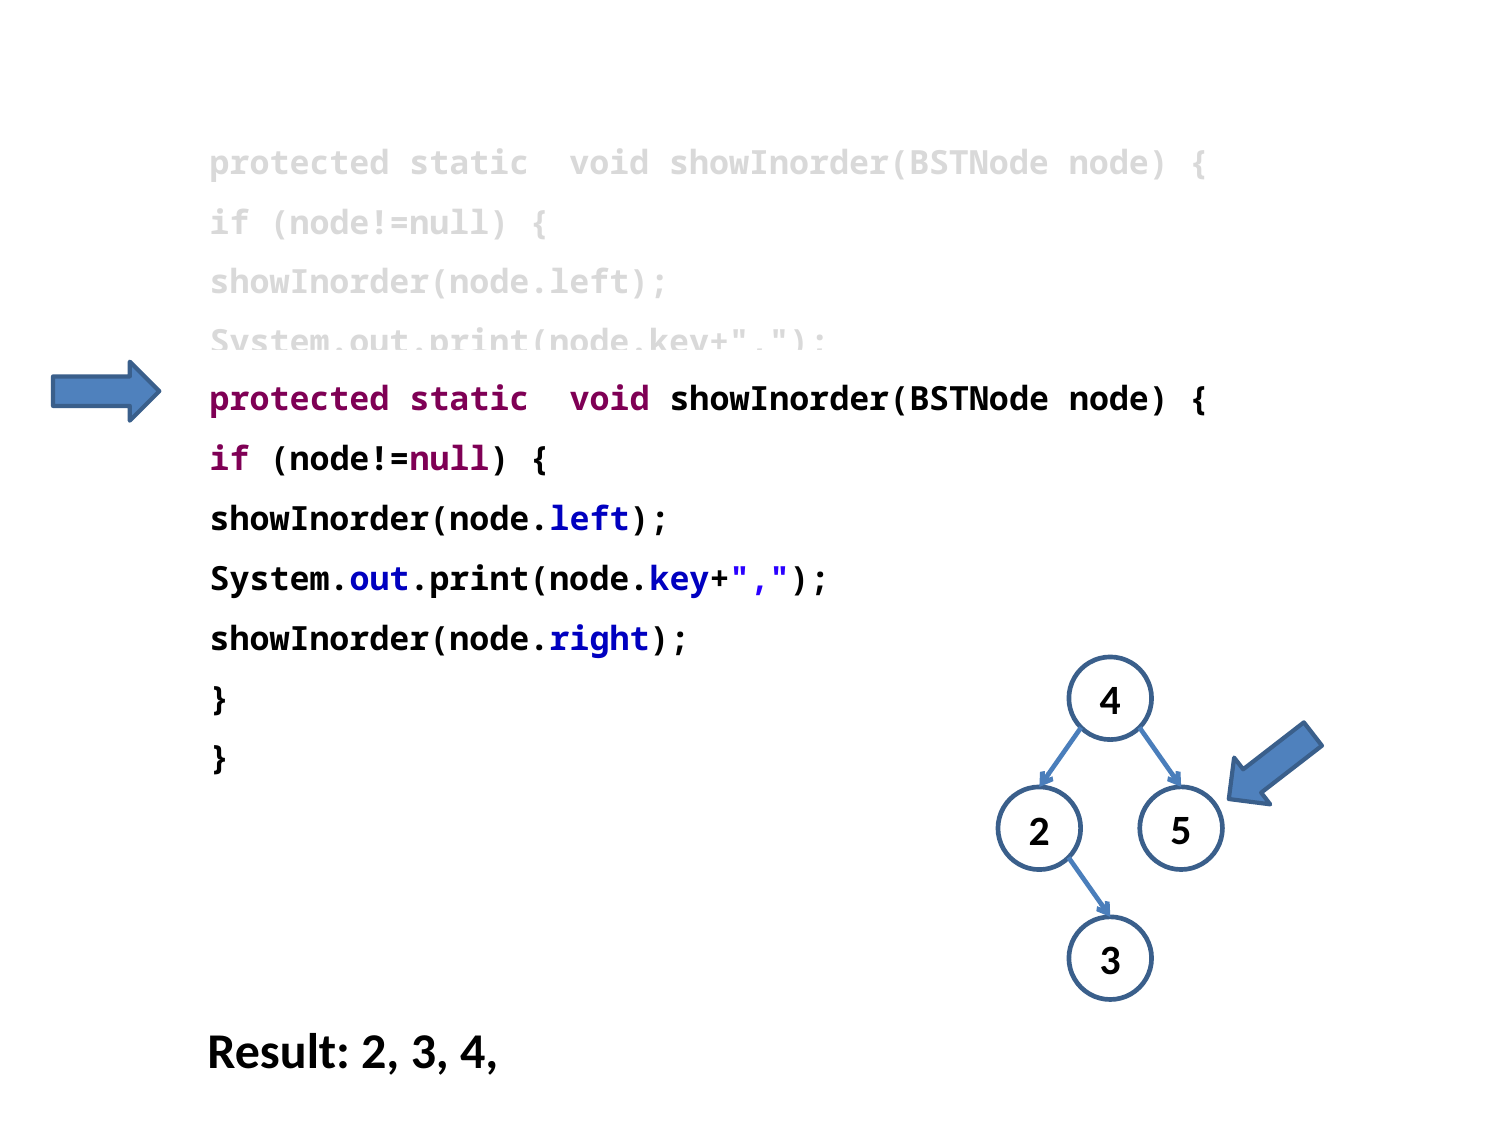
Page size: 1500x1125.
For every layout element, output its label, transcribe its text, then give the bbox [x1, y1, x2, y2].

text_box protected static void showInorder(BSTNode node) { if (node!=null) { showInorder(node.left); System.out.print(node.key+","); showInorder(node.right); } } [194, 349, 1329, 784]
text_box 3 [1066, 915, 1154, 1002]
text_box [1068, 857, 1111, 918]
text_box [50, 359, 162, 423]
text_box 5 [1137, 785, 1225, 872]
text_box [1039, 727, 1082, 788]
text_box Result: 2, 3, 4, [192, 1011, 514, 1087]
text_box [1226, 720, 1325, 807]
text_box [1139, 727, 1182, 788]
text_box 4 [1066, 654, 1154, 742]
text_box protected static void showInorder(BSTNode node) { if (node!=null) { showInorder(node.left); System.out.print(node.key+","); showInorder(node.right); } } [194, 113, 1329, 349]
text_box 2 [995, 785, 1083, 872]
